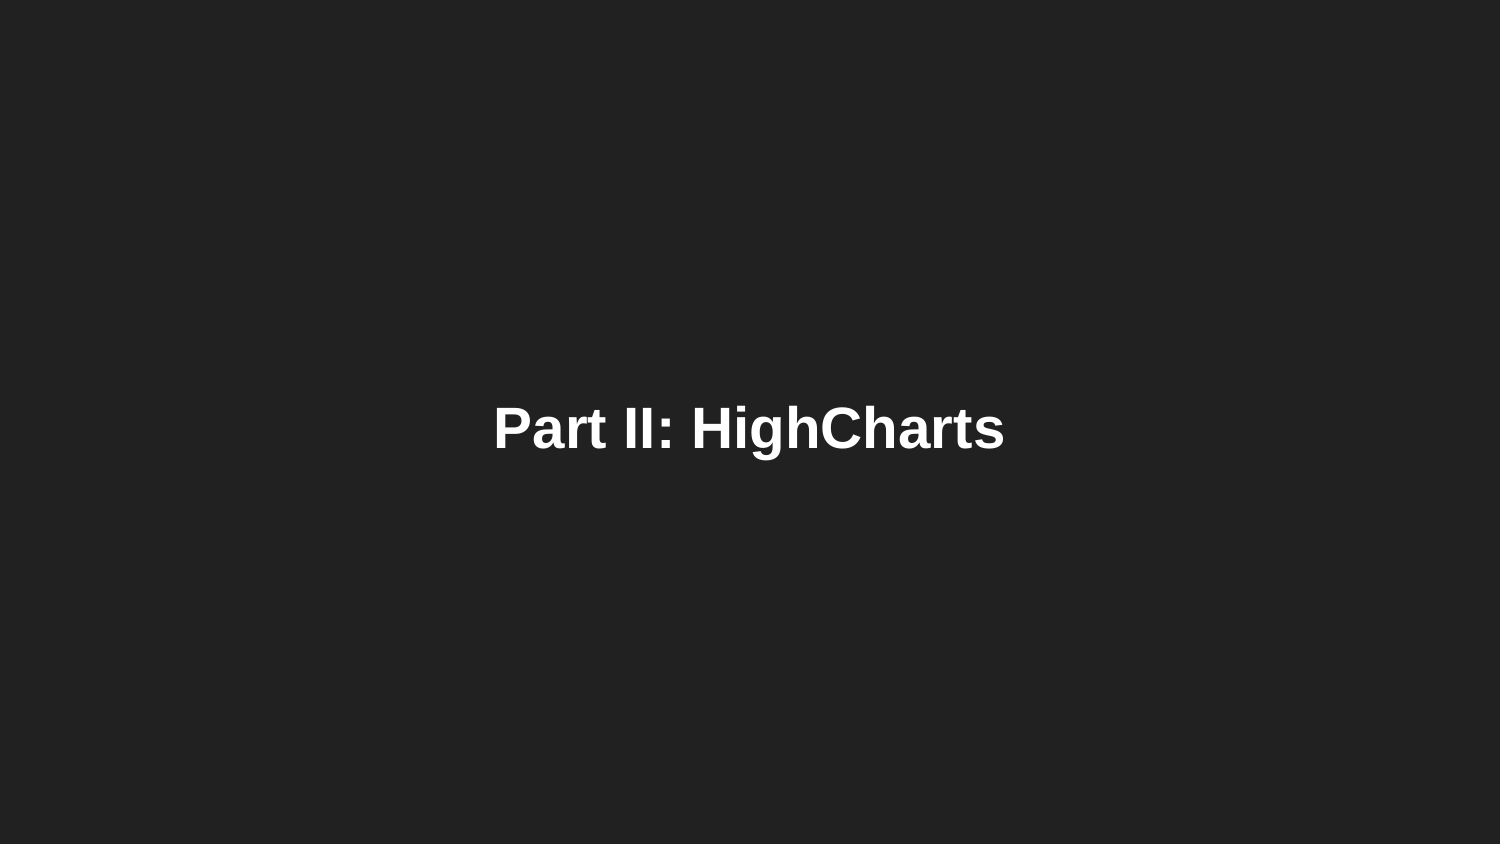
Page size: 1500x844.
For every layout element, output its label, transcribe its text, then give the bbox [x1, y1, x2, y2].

title Part II: HighCharts [51, 374, 1449, 469]
